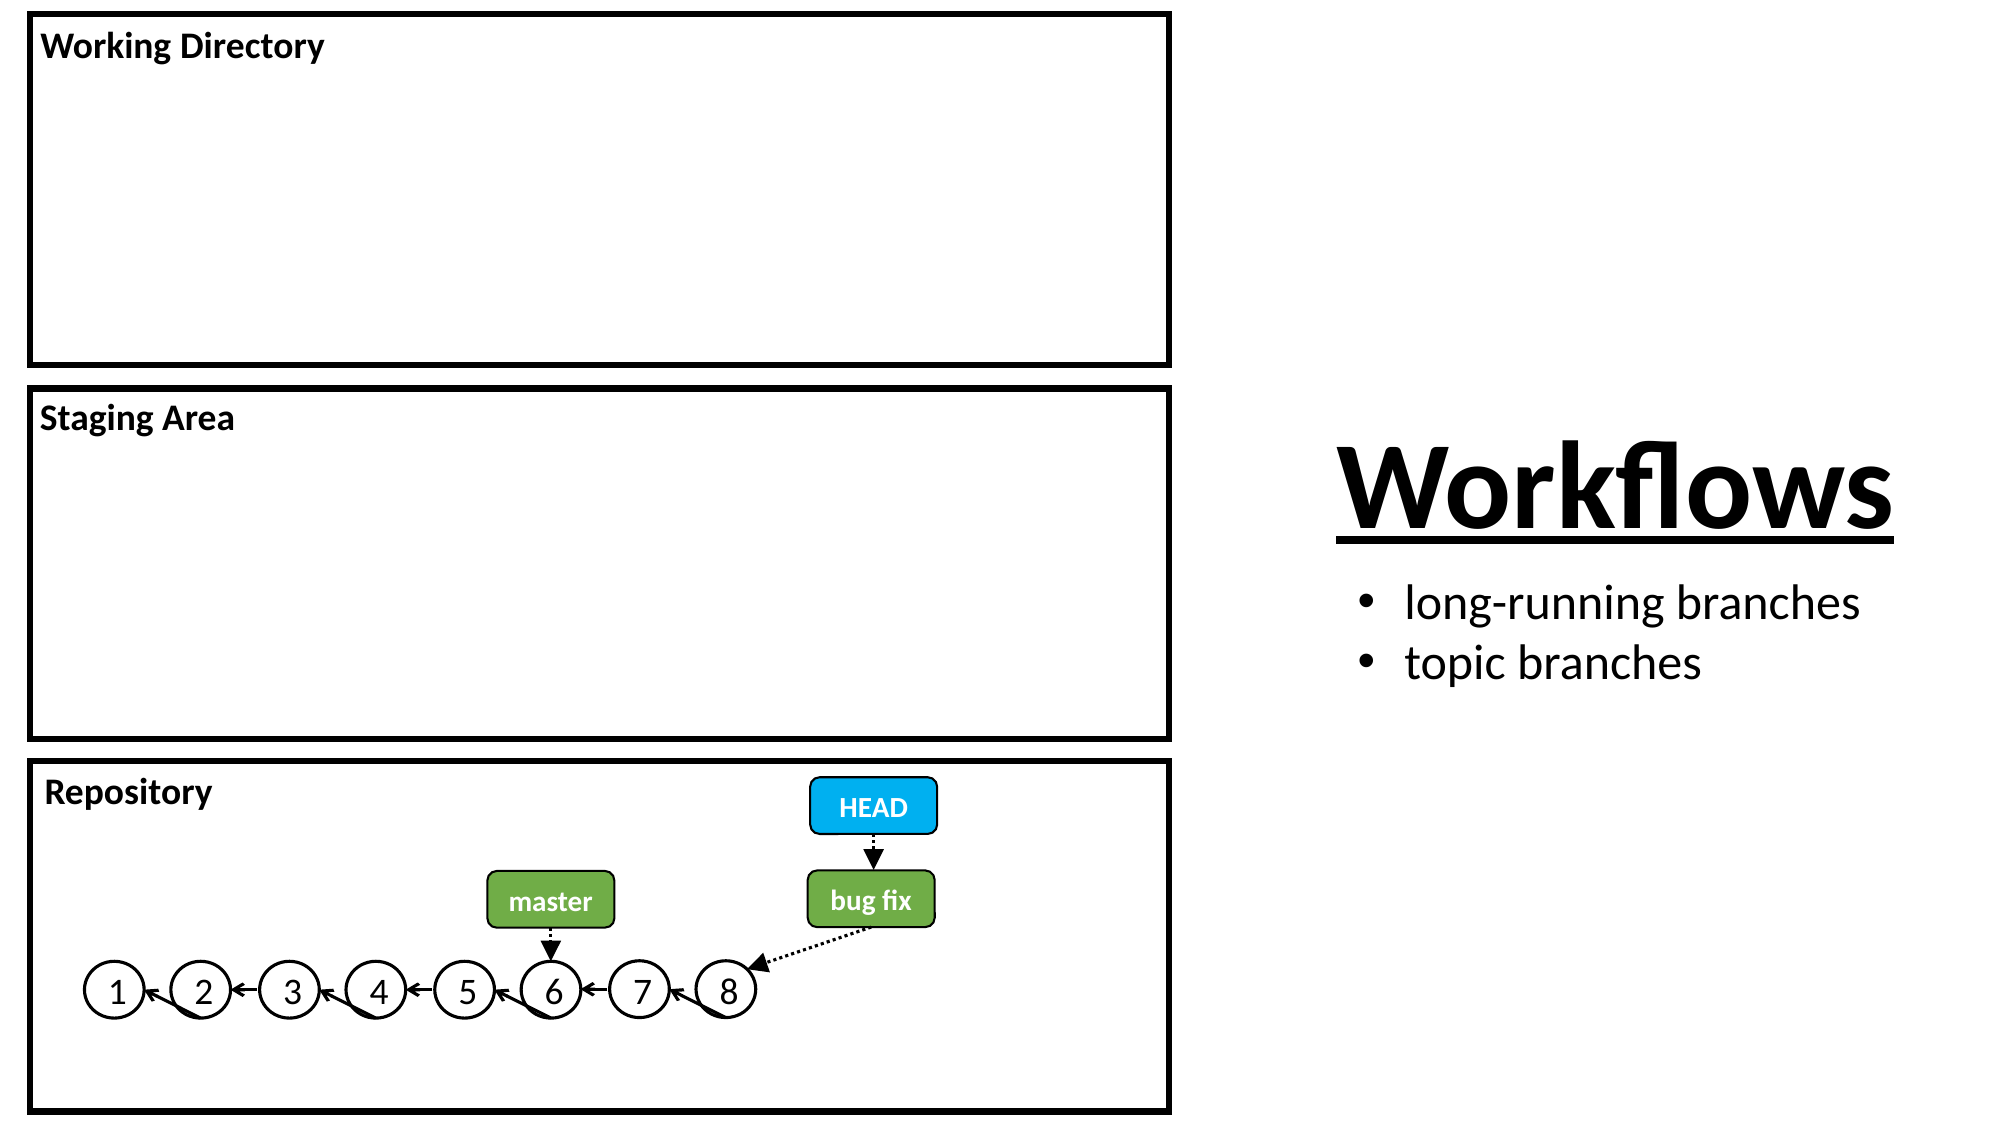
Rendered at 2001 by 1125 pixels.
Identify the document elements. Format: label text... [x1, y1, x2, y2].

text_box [746, 927, 872, 970]
text_box [29, 387, 1170, 740]
text_box bug fix [806, 869, 936, 929]
text_box [29, 13, 1170, 366]
text_box HEAD [809, 776, 939, 836]
text_box long-running branches topic branches [1342, 562, 1897, 698]
text_box master [486, 869, 616, 929]
text_box 6 [520, 960, 582, 1020]
text_box Workflows [1321, 395, 1943, 561]
text_box 4 [344, 960, 407, 1020]
text_box 7 [608, 959, 671, 1019]
text_box [29, 760, 1170, 1112]
text_box 8 [694, 959, 757, 1019]
text_box 1 [83, 960, 146, 1020]
text_box Staging Area [25, 385, 253, 446]
text_box 2 [169, 960, 232, 1020]
text_box 3 [258, 960, 321, 1020]
text_box 5 [433, 960, 496, 1020]
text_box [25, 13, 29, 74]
